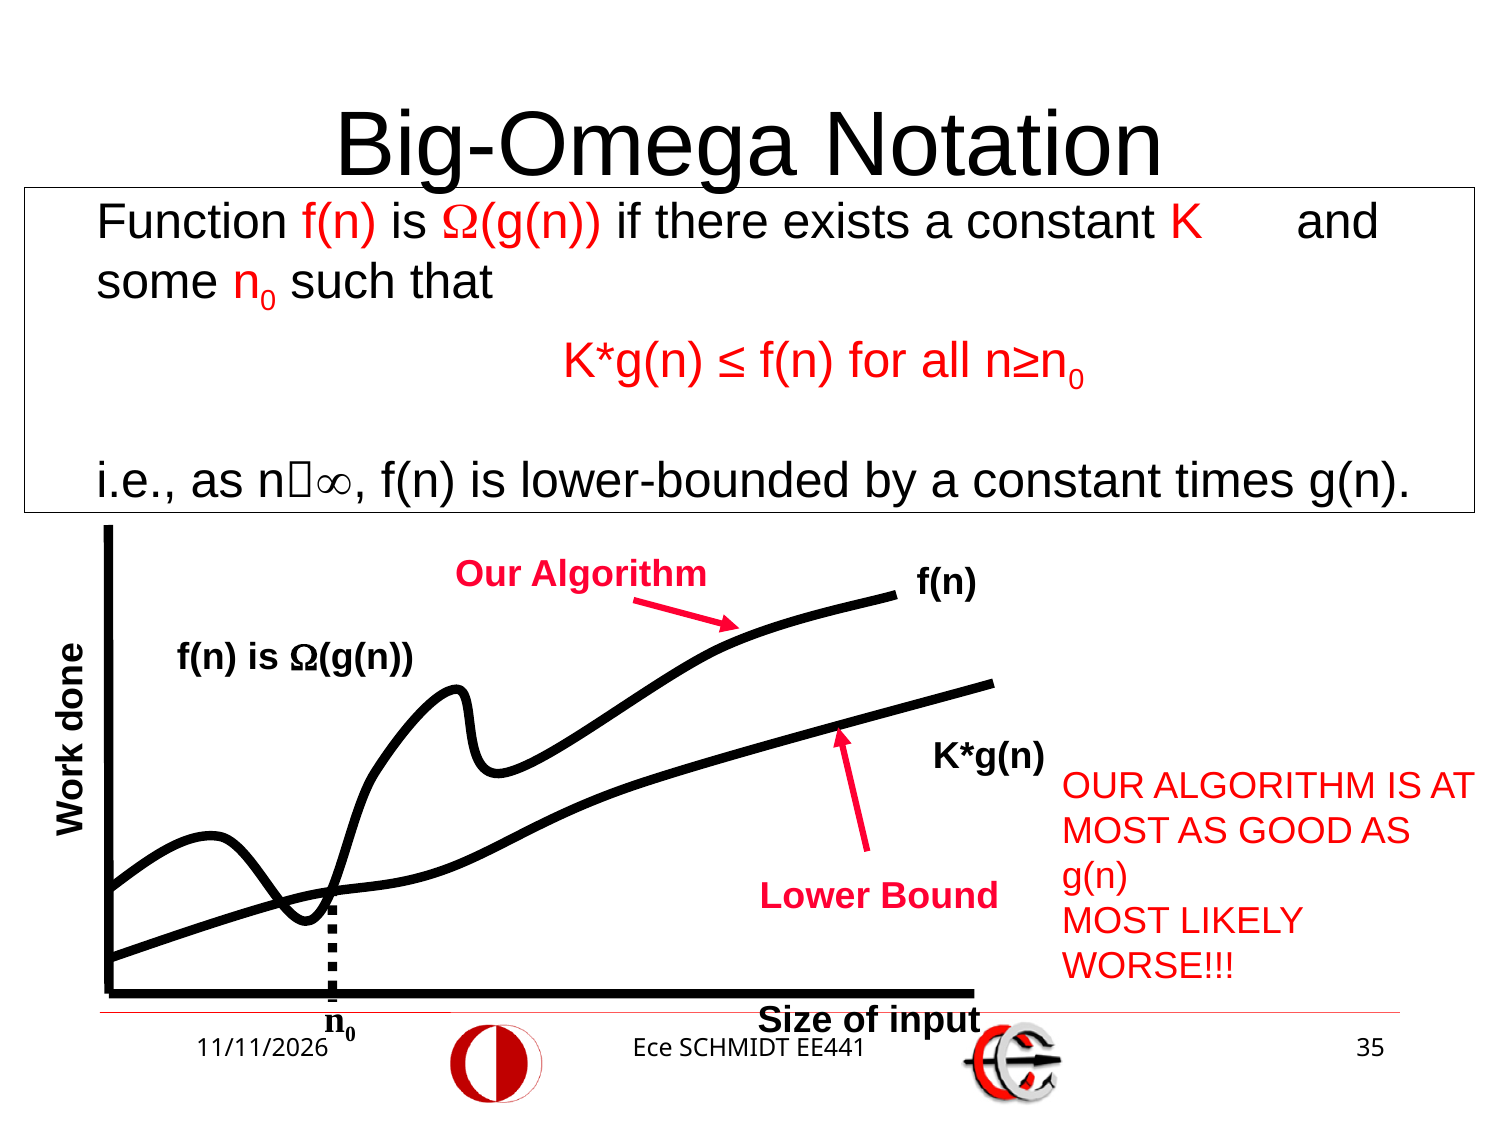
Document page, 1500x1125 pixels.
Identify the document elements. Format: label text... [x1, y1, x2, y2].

text_box [640, 602, 740, 632]
text_box Lower Bound [744, 863, 1015, 924]
text_box f(n) is (g(n)) [162, 624, 439, 685]
text_box Work done [37, 628, 98, 852]
text_box [108, 594, 897, 902]
text_box K*g(n) [918, 723, 1061, 784]
text_box [834, 727, 868, 852]
slide_number 35 [1074, 1024, 1400, 1103]
text_box Size of input [742, 987, 996, 1048]
text_box Our Algorithm [440, 541, 724, 602]
text_box n0 [309, 987, 371, 1054]
footer Ece SCHMIDT EE441 [512, 1024, 988, 1103]
title Big-Omega Notation [75, 45, 1425, 187]
picture [950, 1019, 1068, 1106]
picture [448, 1023, 543, 1103]
text_box [333, 683, 994, 892]
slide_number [99, 1024, 425, 1103]
text_box OUR ALGORITHM IS AT MOST AS GOOD AS g(n) MOST LIKELY WORSE!!! [1047, 753, 1500, 994]
text_box Function f(n) is (g(n)) if there exists a constant K and some n0 such that K*g(n) ≤ f(n) for all n≥n0 i.e., as n, f(n) is lower-bounded by a constant times g(n). [24, 187, 1475, 513]
text_box [283, 892, 331, 922]
text_box f(n) [901, 549, 993, 610]
text_box [108, 888, 332, 959]
